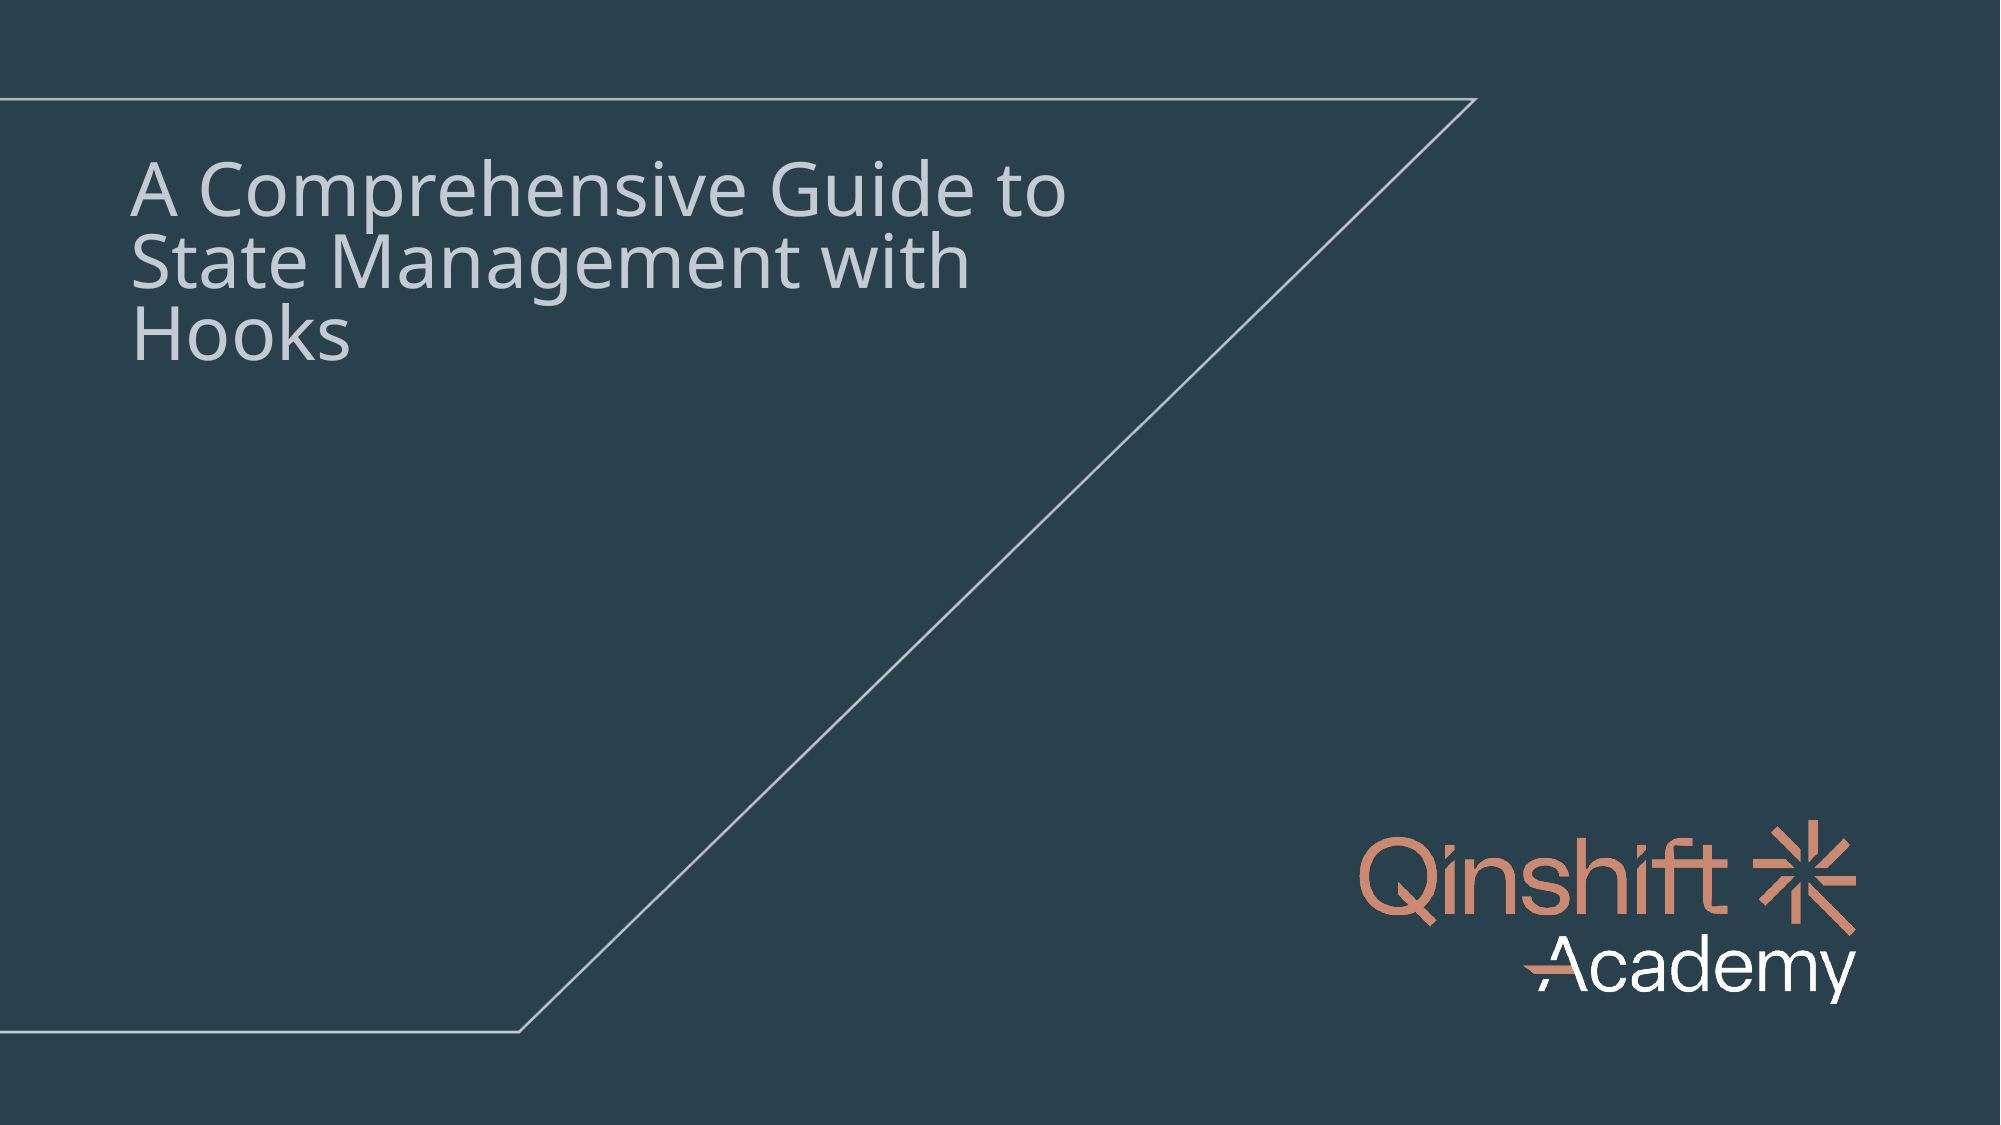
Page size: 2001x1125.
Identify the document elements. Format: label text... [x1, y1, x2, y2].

title A Comprehensive Guide to State Management with Hooks [122, 150, 1223, 975]
picture [0, 78, 1857, 1056]
